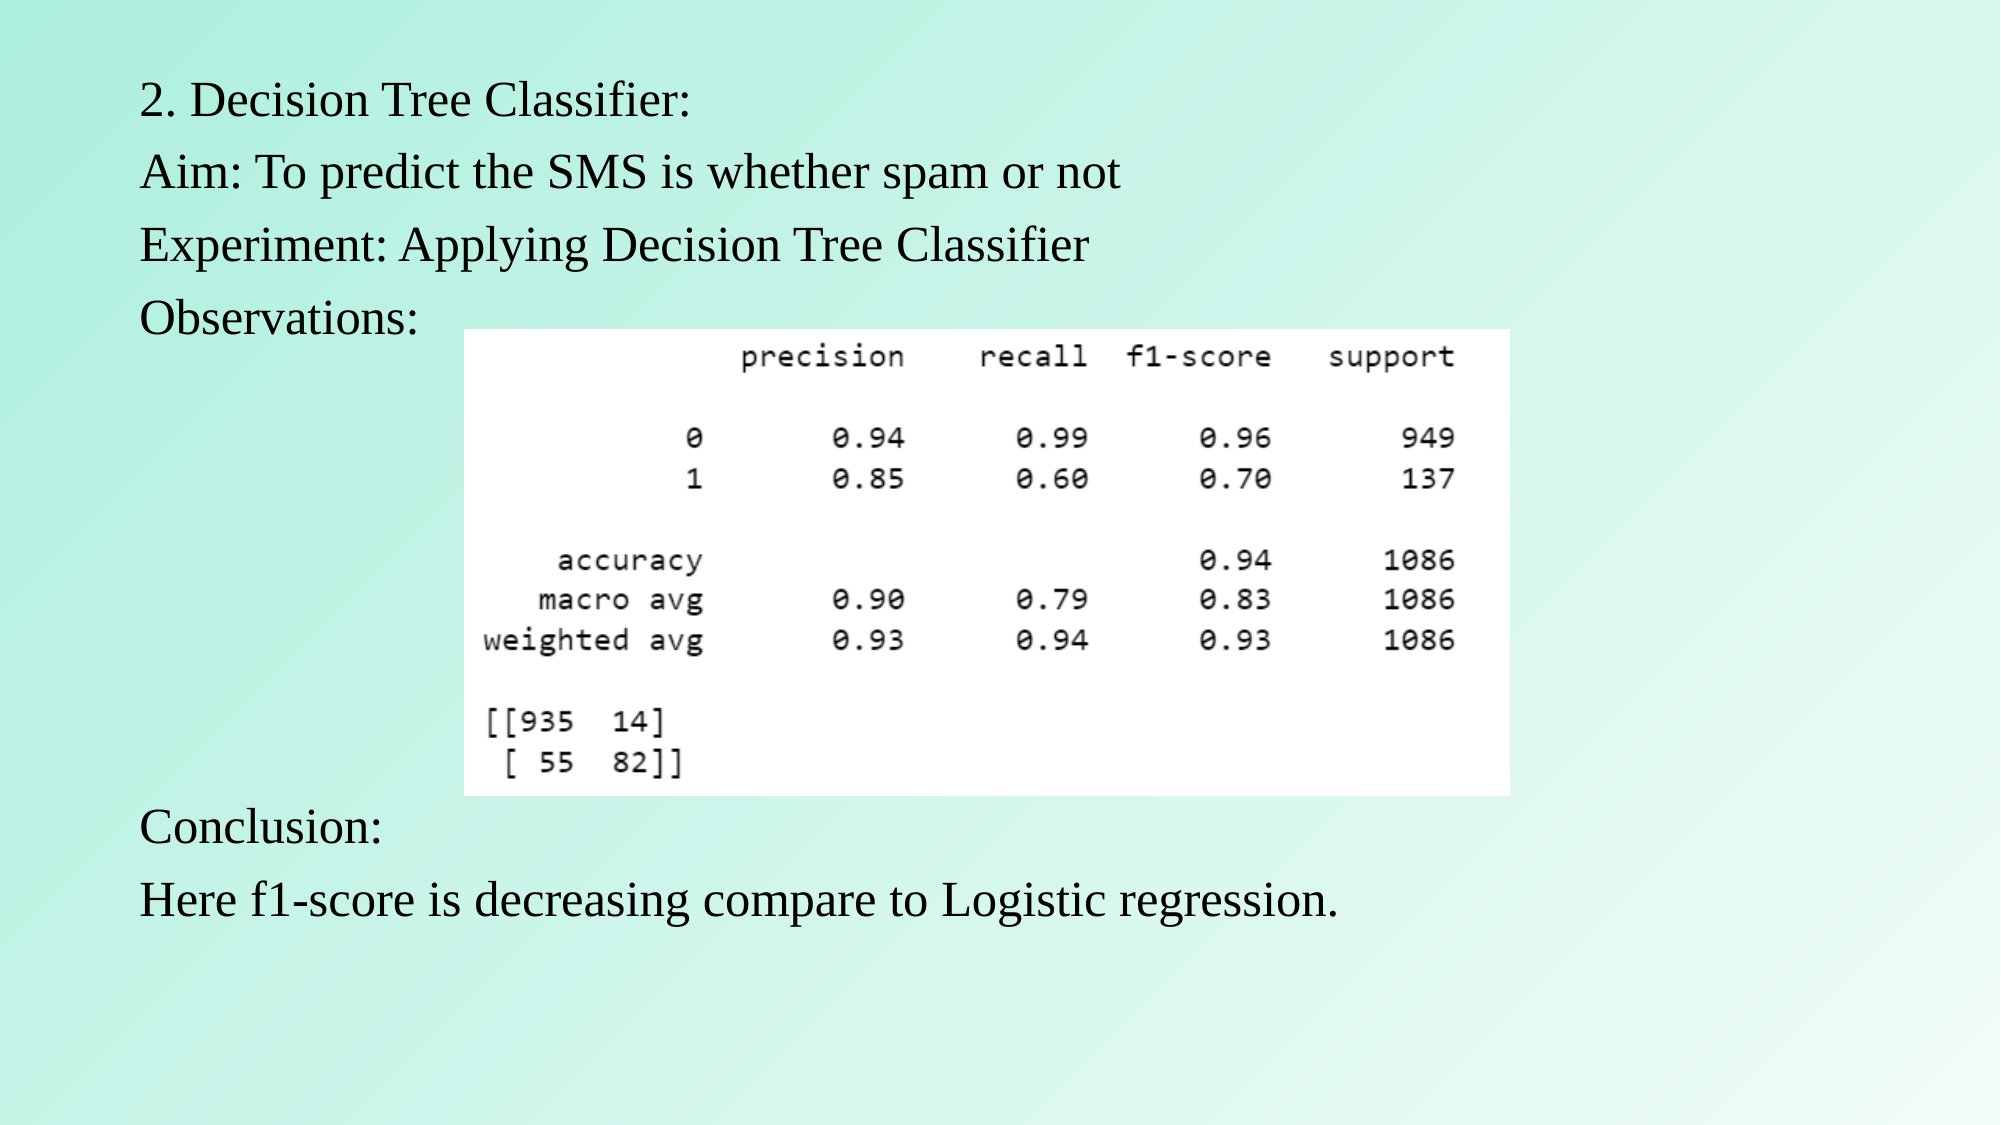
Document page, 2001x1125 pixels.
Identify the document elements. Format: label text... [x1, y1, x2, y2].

picture [464, 329, 1510, 796]
list 2. Decision Tree Classifier: Aim: To predict the SMS is whether spam or not Experiment: Applying Decision Tree Classifier Observations: Conclusion: Here f1-score is decreasing compare to Logistic regression. [124, 65, 1850, 937]
